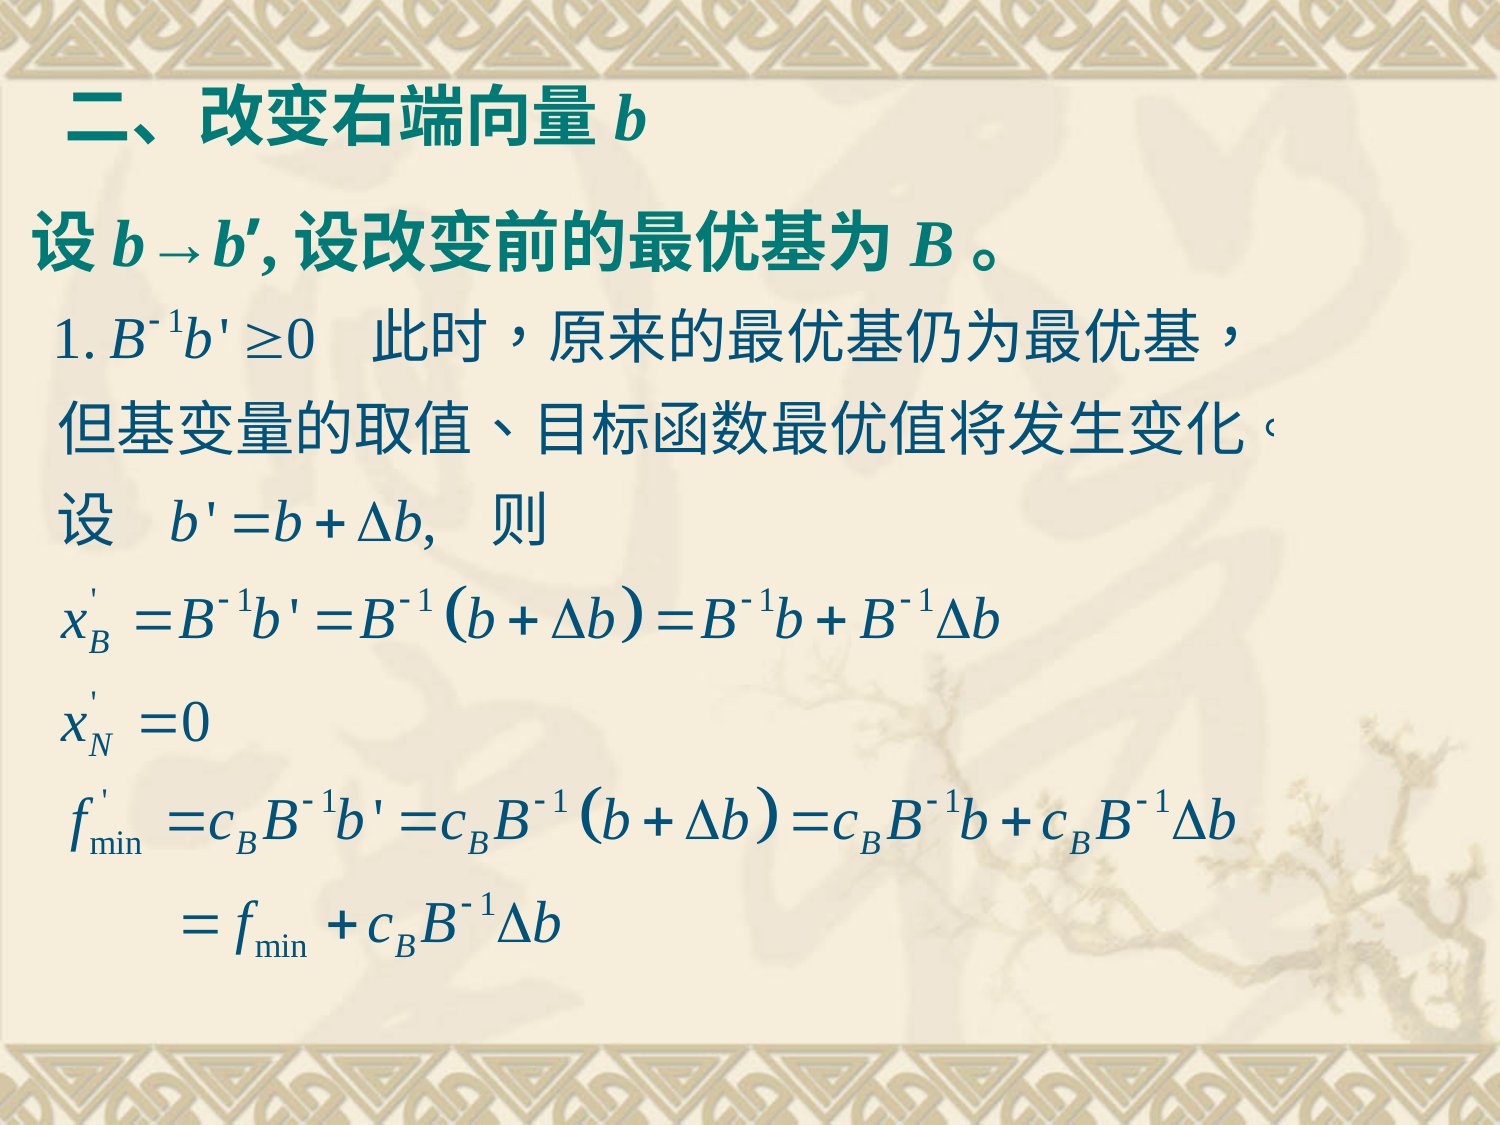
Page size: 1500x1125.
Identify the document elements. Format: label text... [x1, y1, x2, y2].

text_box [50, 291, 1274, 967]
text_box 设b→b’,设改变前的最优基为B。 [44, 187, 1024, 292]
picture [0, 0, 1500, 1125]
text_box 二、改变右端向量b [50, 66, 775, 161]
